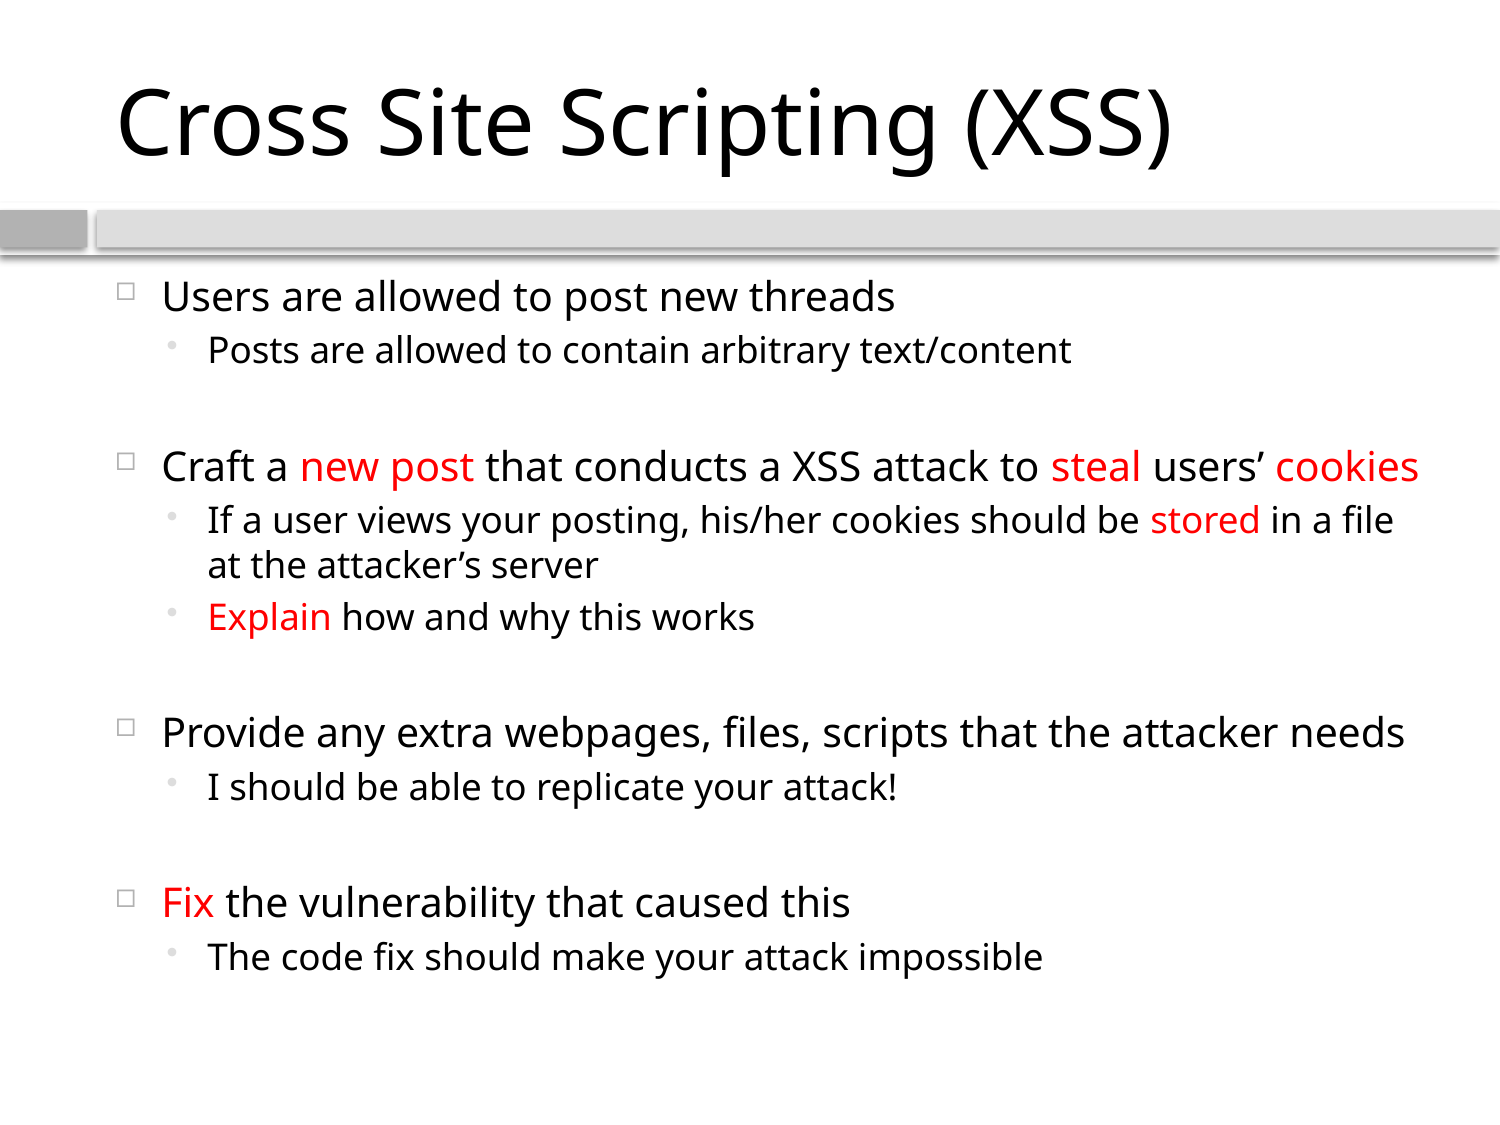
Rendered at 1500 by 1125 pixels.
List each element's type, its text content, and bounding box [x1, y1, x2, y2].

list Users are allowed to post new threads Posts are allowed to contain arbitrary text/content Craft a new post that conducts a XSS attack to steal users’ cookies If a user views your posting, his/her cookies should be stored in a file at the attacker’s server Explain how and why this works Provide any extra webpages, files, scripts that the attacker needs I should be able to replicate your attack! Fix the vulnerability that caused this The code fix should make your attack impossible [100, 262, 1438, 1000]
title Cross Site Scripting (XSS) [100, 37, 1438, 200]
